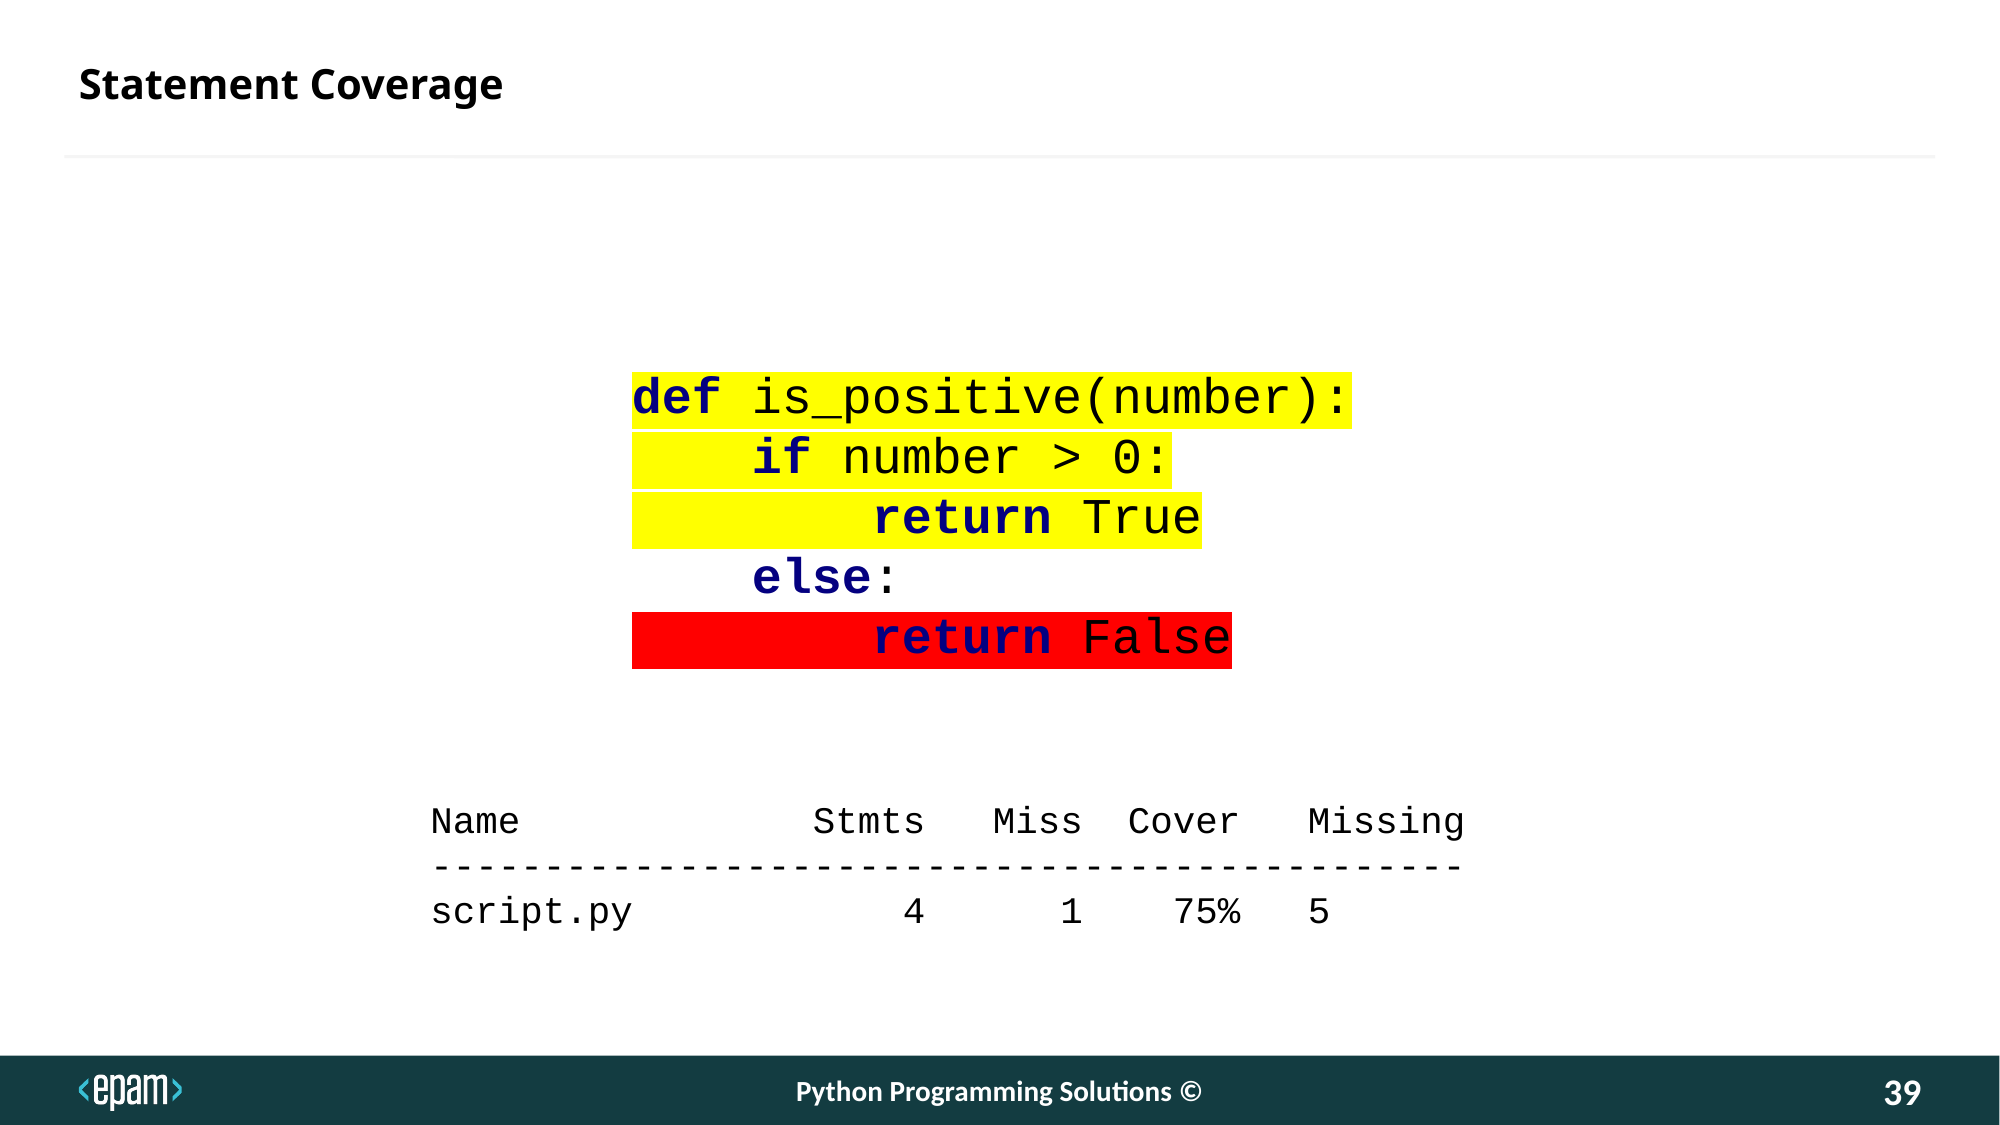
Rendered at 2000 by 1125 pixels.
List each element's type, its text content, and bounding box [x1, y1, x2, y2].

text_box Name Stmts Miss Cover Missing ---------------------------------------------- script.py 4 1 75% 5 [415, 789, 1584, 939]
text_box def is_positive(number): if number > 0: return True else: return False [617, 356, 1367, 671]
text_box 39 [1821, 1056, 1922, 1125]
text_box Statement Coverage [78, 49, 1922, 116]
text_box Python Programming Solutions © [524, 1055, 1475, 1124]
